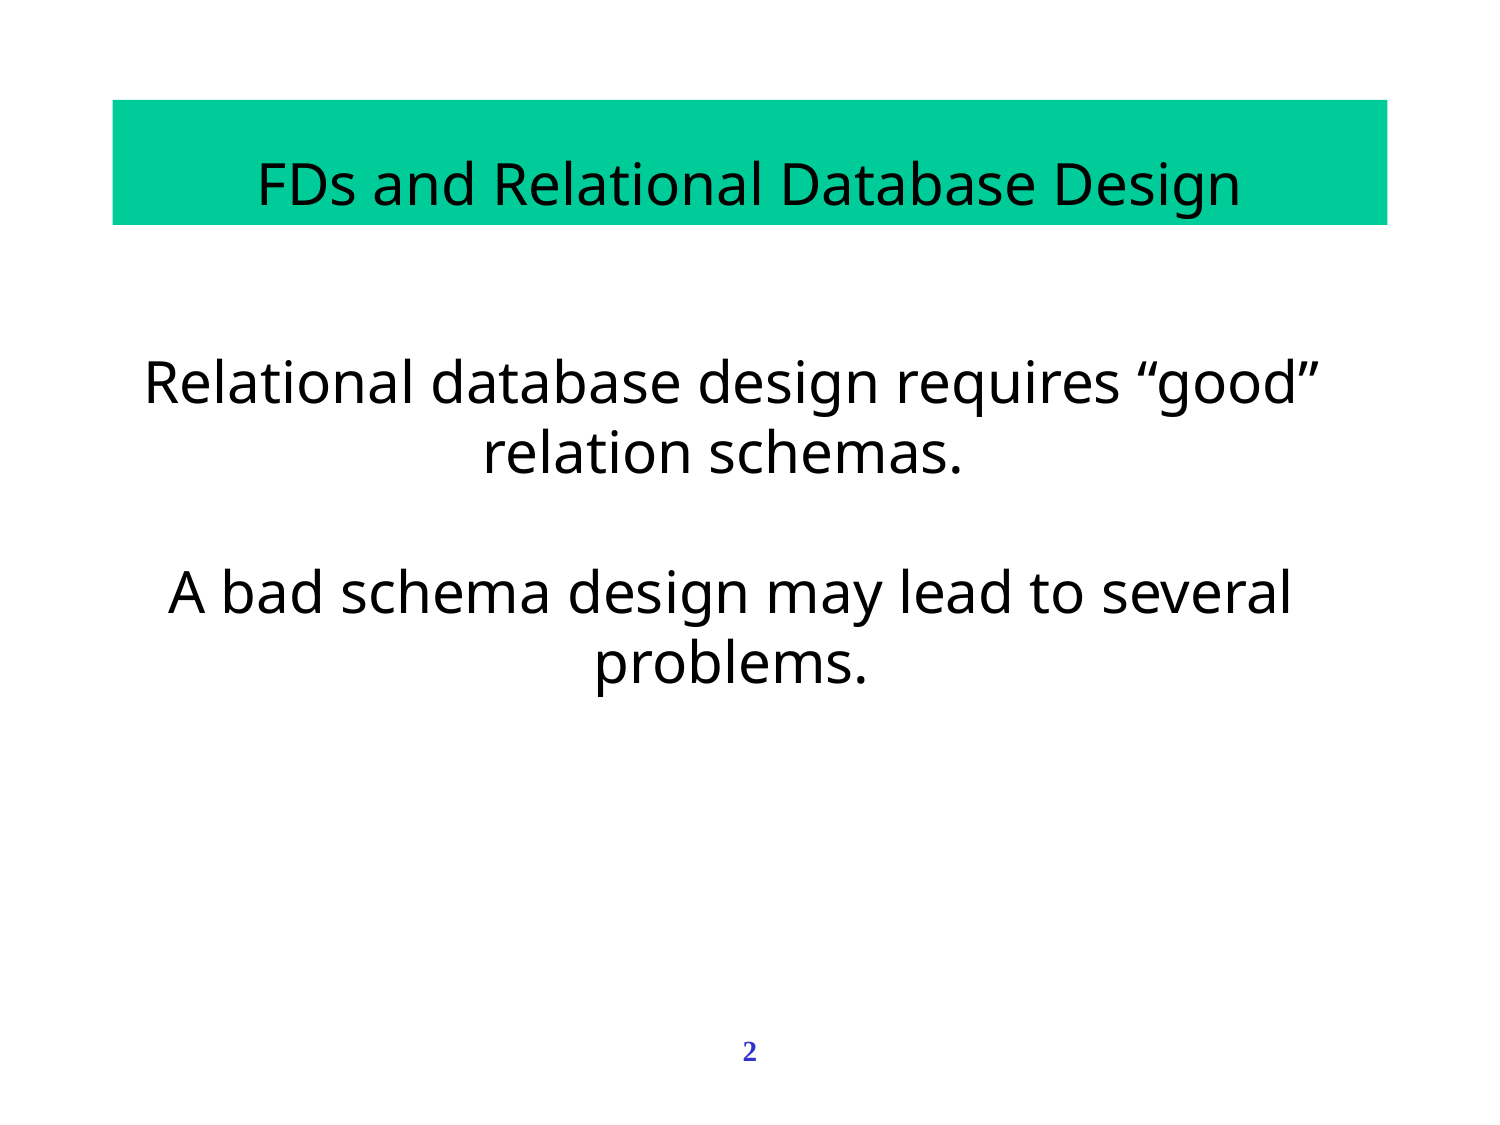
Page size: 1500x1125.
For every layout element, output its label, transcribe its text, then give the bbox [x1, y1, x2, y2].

title FDs and Relational Database Design [112, 99, 1388, 225]
list Relational database design requires “good” relation schemas. A bad schema design may lead to several problems. [87, 337, 1375, 913]
footer 2 [74, 1024, 1426, 1101]
